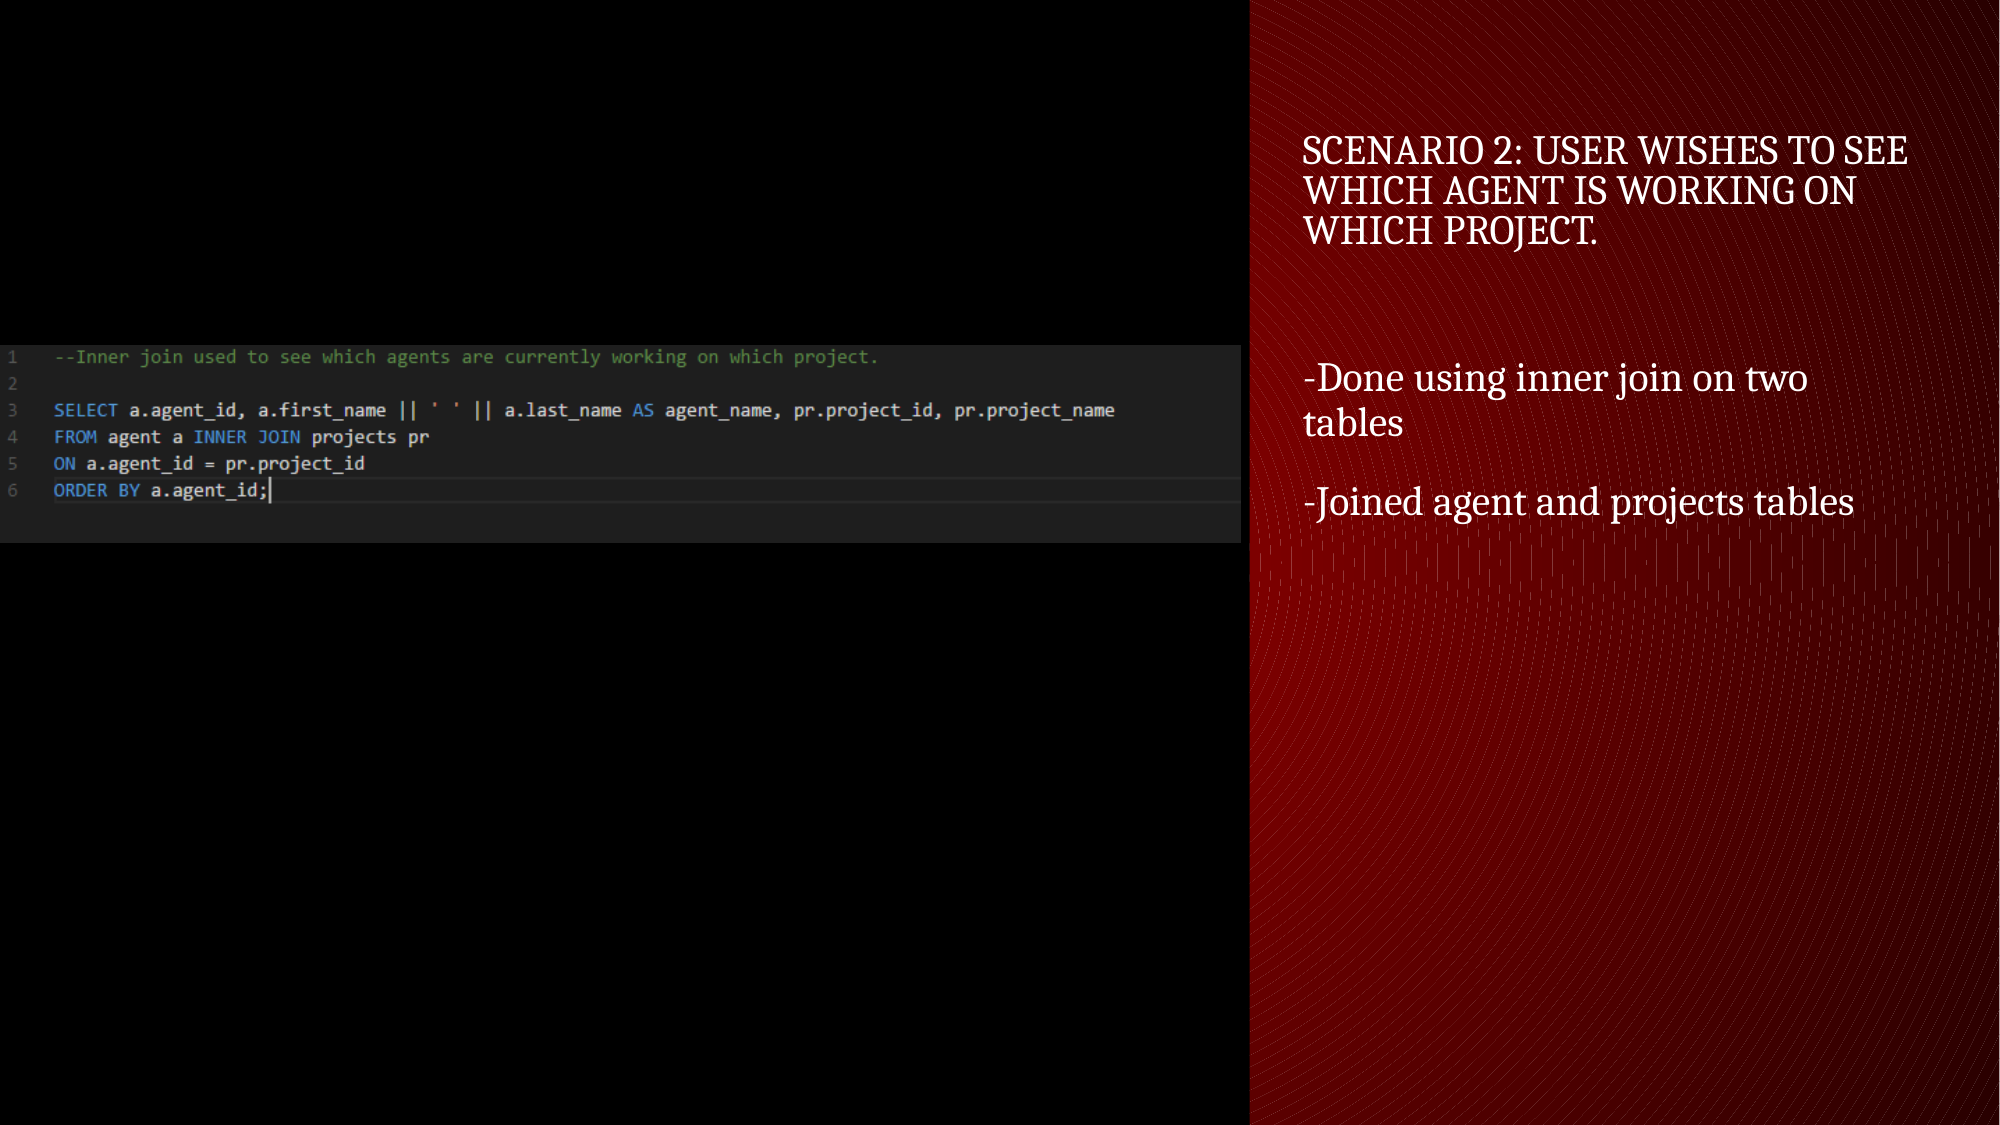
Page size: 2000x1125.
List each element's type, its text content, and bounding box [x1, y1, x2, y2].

title Scenario 2: User wishes to see which agent is working on which project. [1282, 79, 1933, 313]
list -Done using inner join on two tables -Joined agent and projects tables [1282, 345, 1933, 1046]
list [0, 345, 1242, 543]
